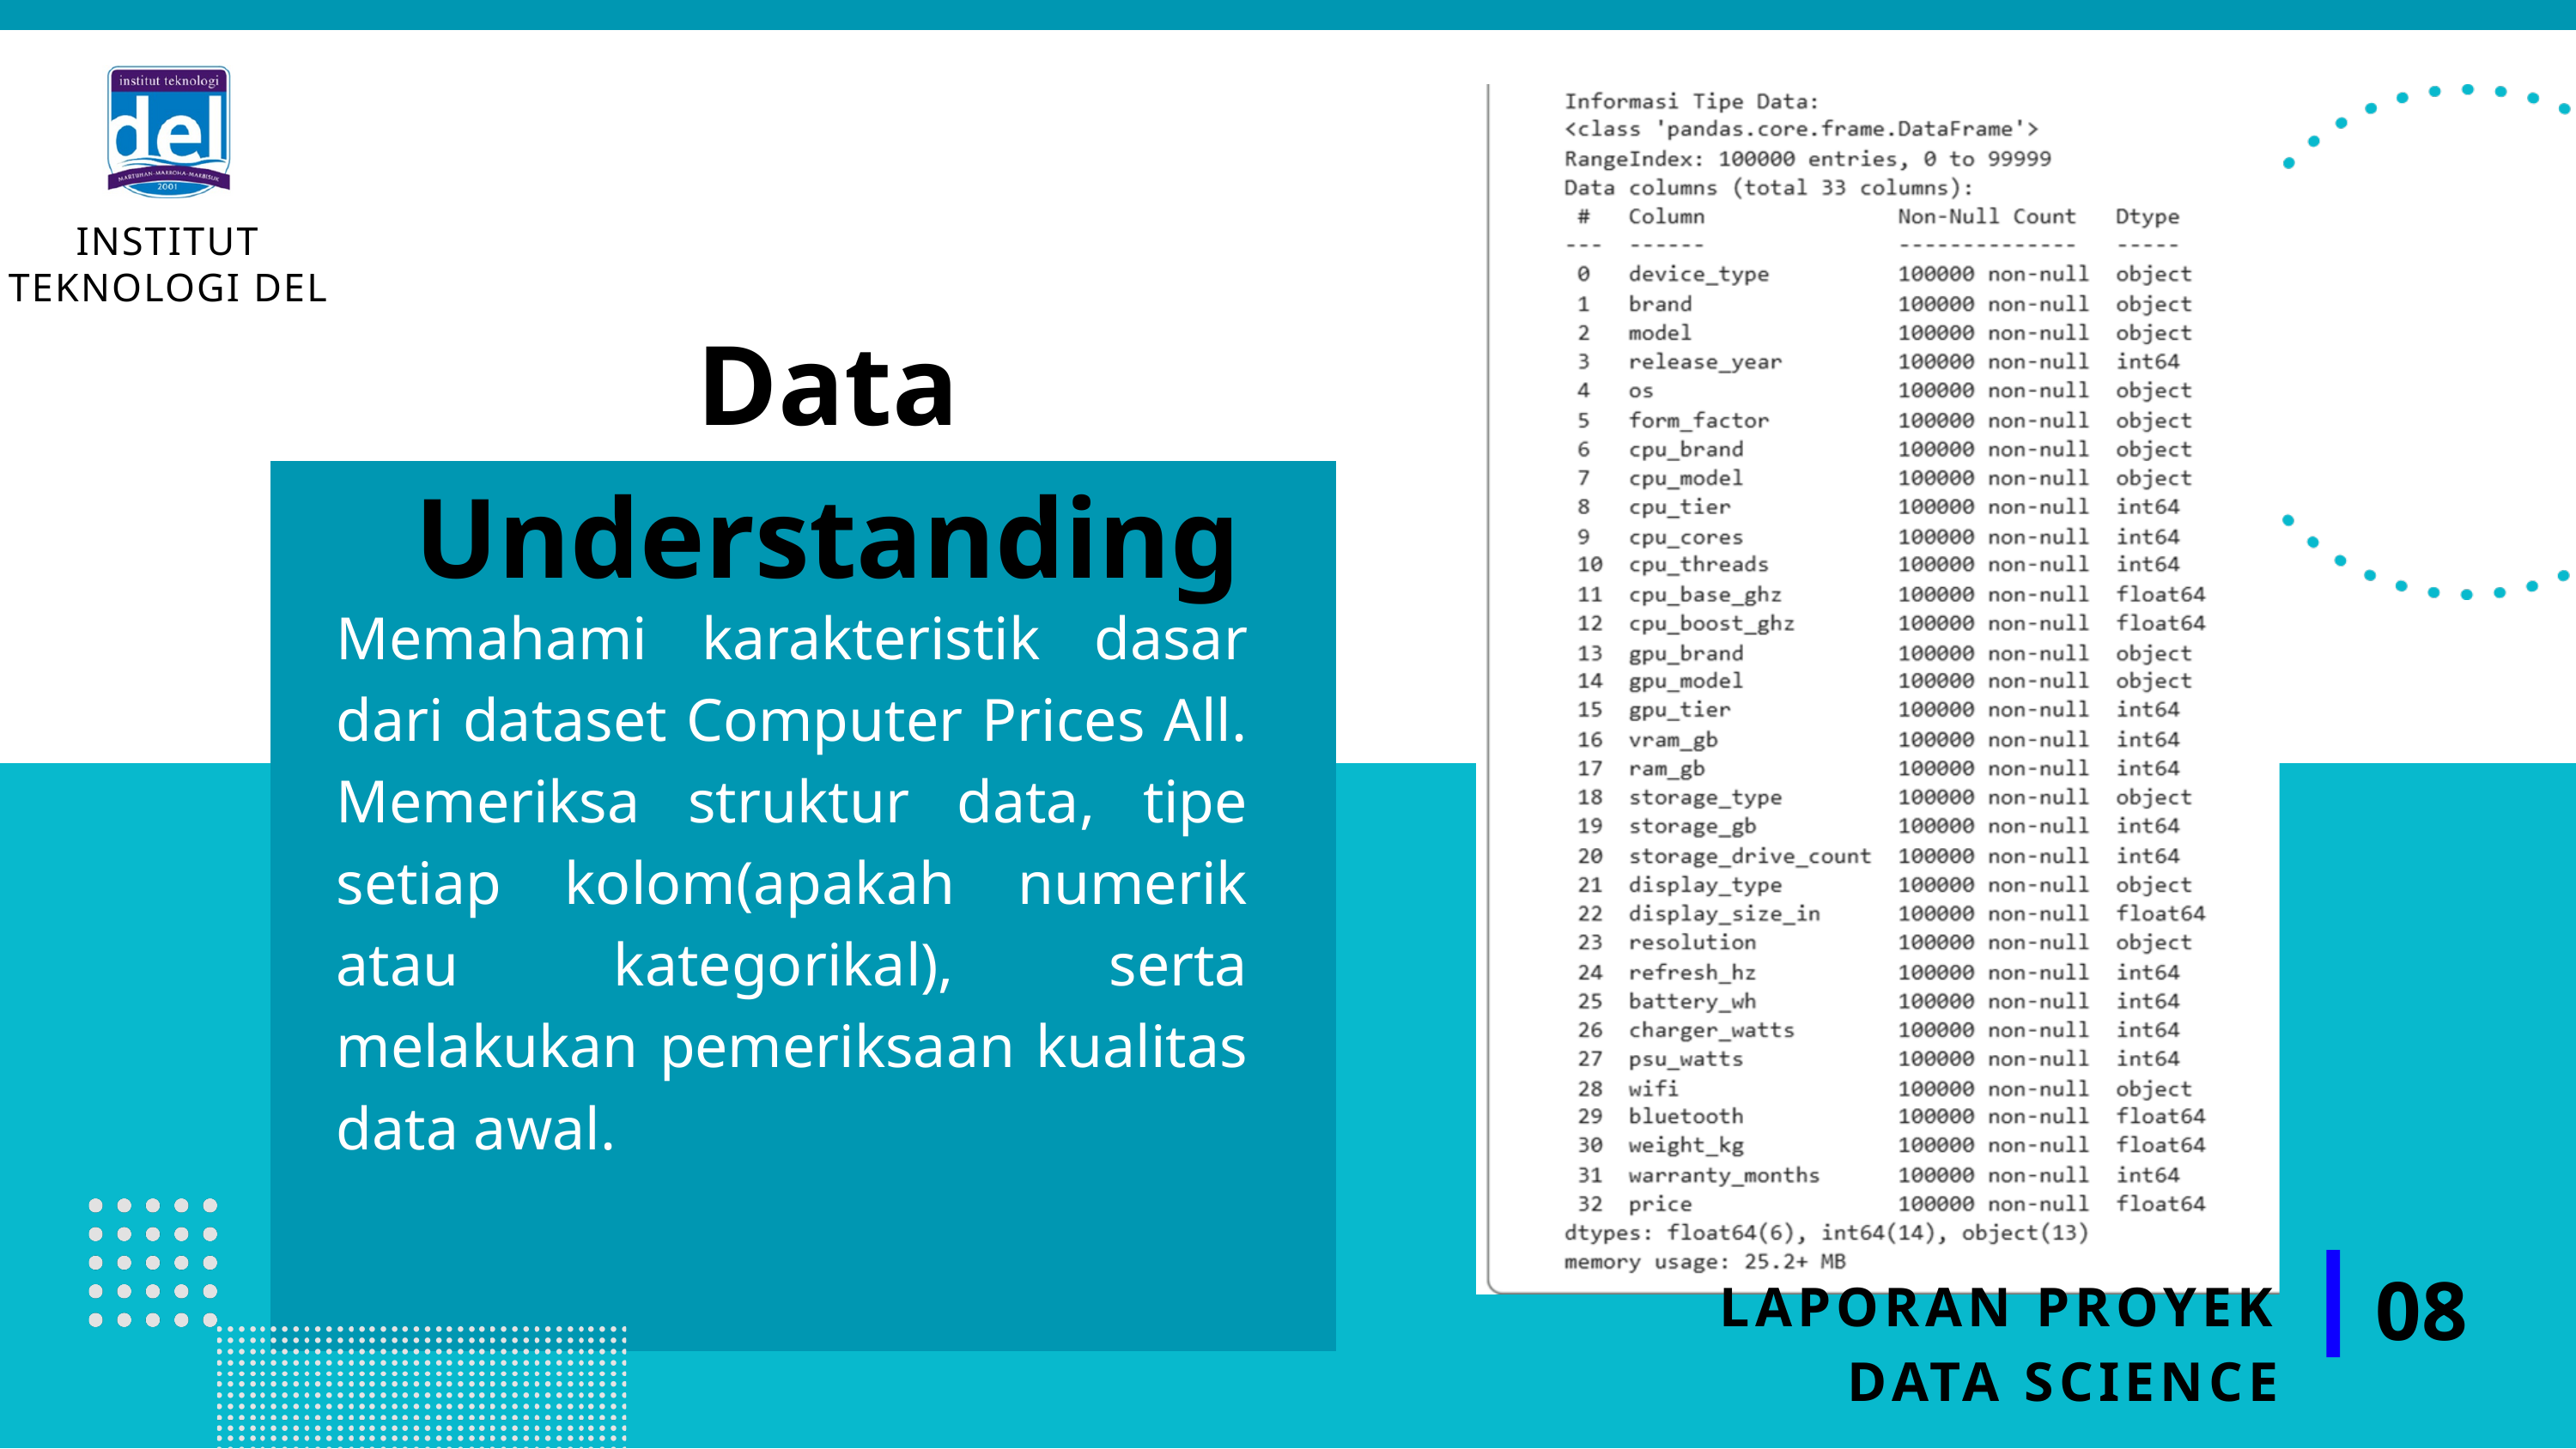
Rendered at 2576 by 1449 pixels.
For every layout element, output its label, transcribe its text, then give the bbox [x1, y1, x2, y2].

text_box [1475, 84, 2280, 760]
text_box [0, 65, 337, 310]
text_box Data Understanding [270, 293, 1386, 601]
text_box [2280, 84, 2576, 600]
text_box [0, 0, 2576, 31]
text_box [0, 763, 2576, 1449]
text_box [270, 460, 1337, 1352]
